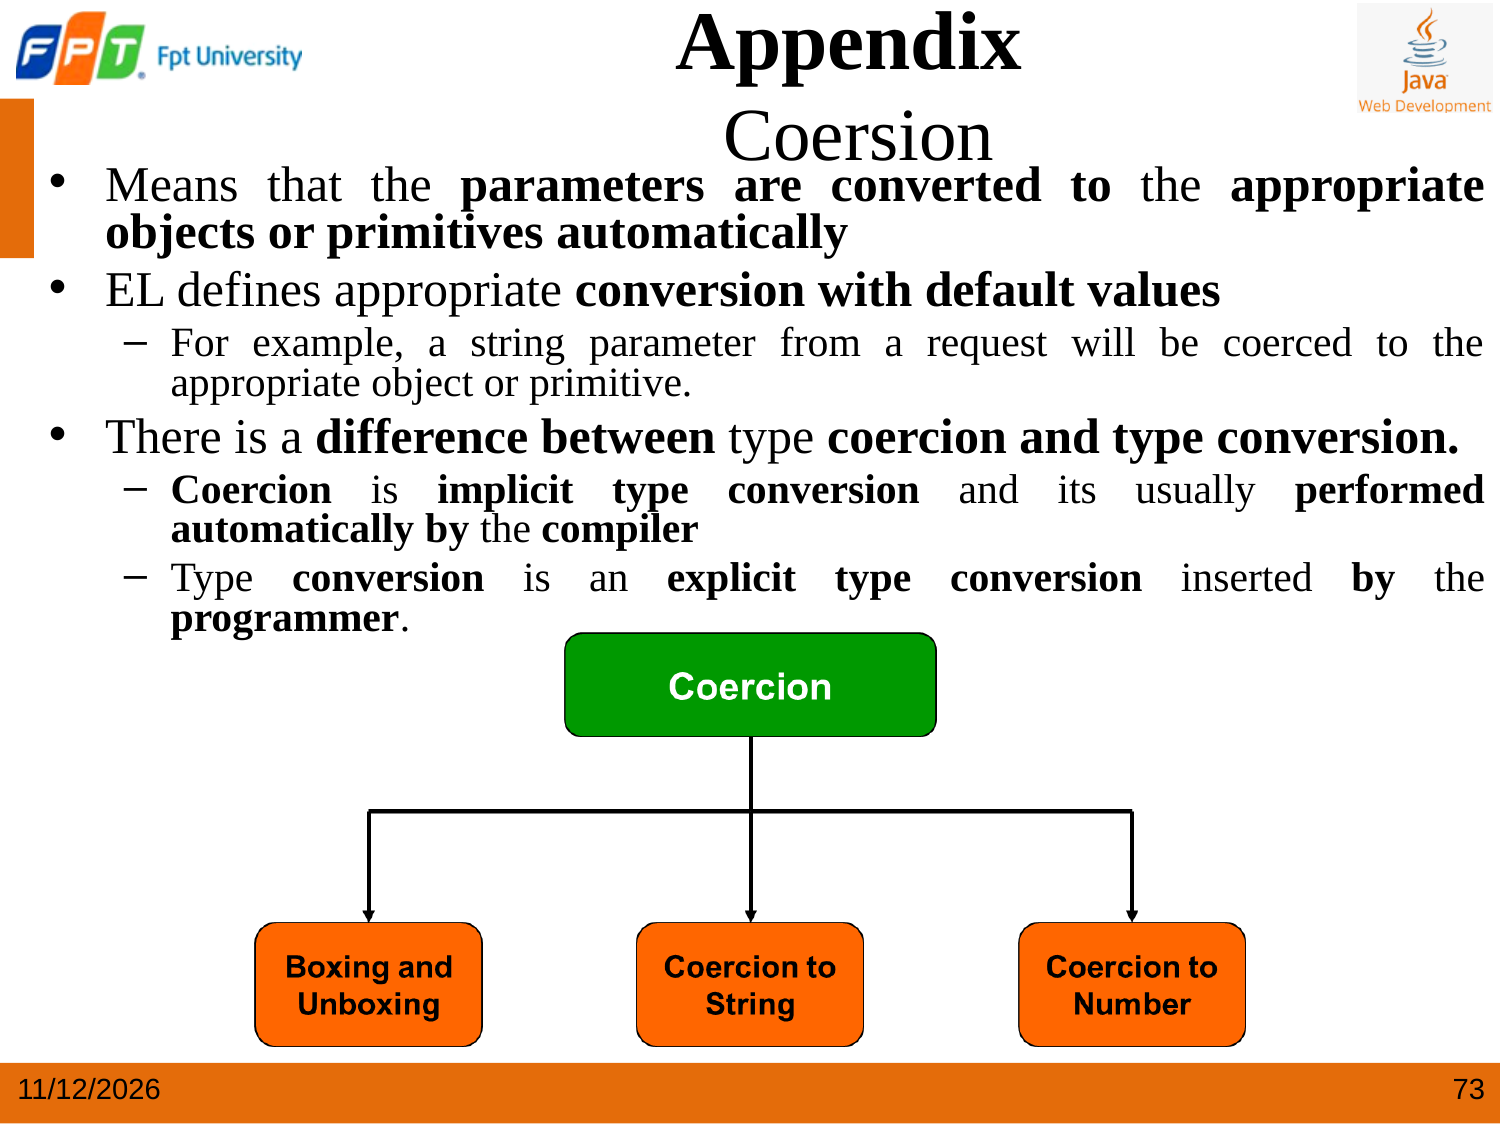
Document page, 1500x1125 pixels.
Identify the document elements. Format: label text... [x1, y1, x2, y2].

picture [16, 11, 217, 85]
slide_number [2, 1063, 231, 1123]
picture [1357, 3, 1493, 11]
title Appendix Coersion [217, 11, 1500, 150]
picture [254, 632, 1246, 1048]
list Means that the parameters are converted to the appropriate objects or primitives automatically EL defines appropriate conversion with default values For example, a string parameter from a request will be coerced to the appropriate object or primitive. There is a difference between type coercion and type conversion. Coercion is implicit type conversion and its usually performed automatically by the compiler Type conversion is an explicit type conversion inserted by the programmer. [33, 155, 1500, 634]
slide_number 73 [1050, 1063, 1500, 1124]
